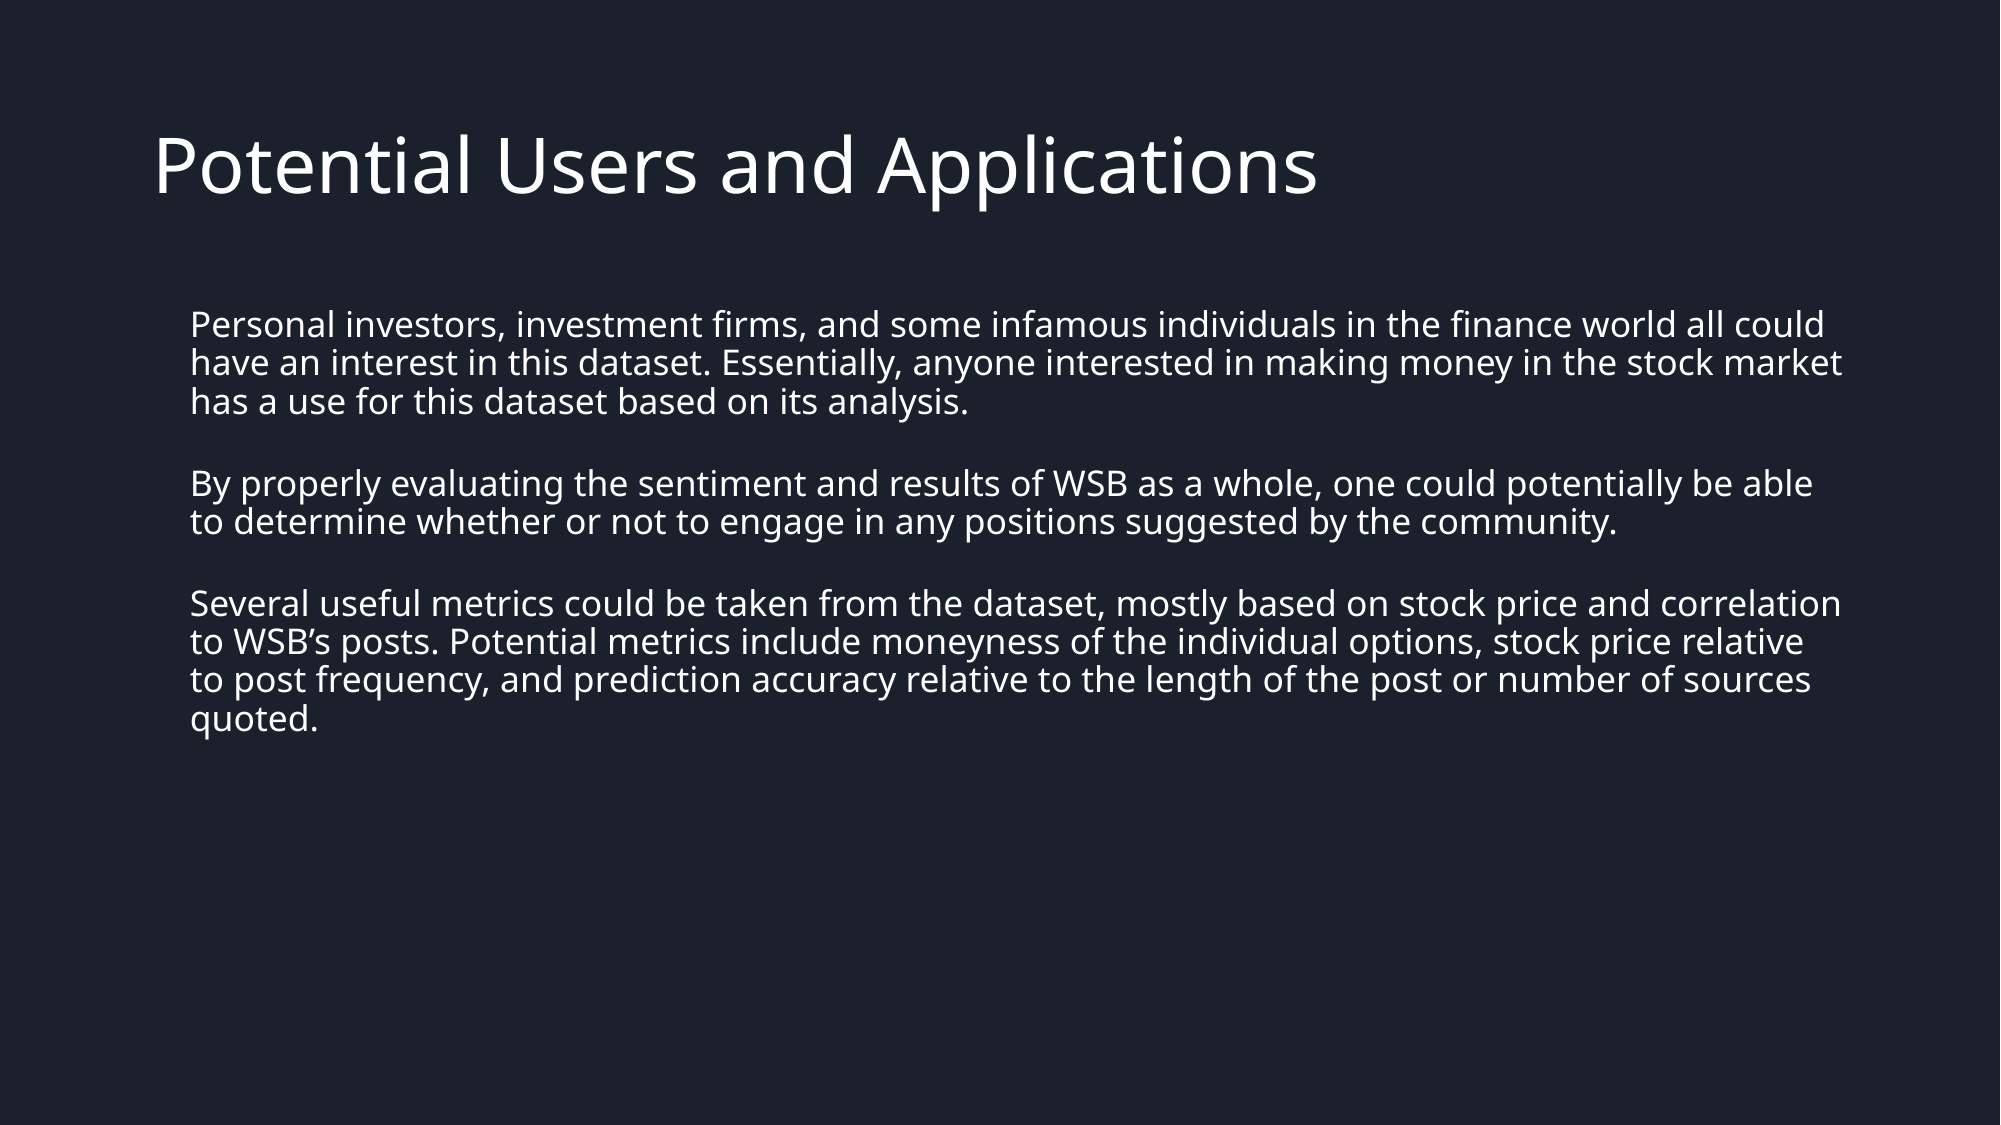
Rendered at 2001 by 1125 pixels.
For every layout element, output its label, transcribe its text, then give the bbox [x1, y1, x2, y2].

title Potential Users and Applications [137, 59, 1863, 278]
list Personal investors, investment firms, and some infamous individuals in the finance world all could have an interest in this dataset. Essentially, anyone interested in making money in the stock market has a use for this dataset based on its analysis. By properly evaluating the sentiment and results of WSB as a whole, one could potentially be able to determine whether or not to engage in any positions suggested by the community. Several useful metrics could be taken from the dataset, mostly based on stock price and correlation to WSB’s posts. Potential metrics include moneyness of the individual options, stock price relative to post frequency, and prediction accuracy relative to the length of the post or number of sources quoted. [137, 299, 1863, 1014]
